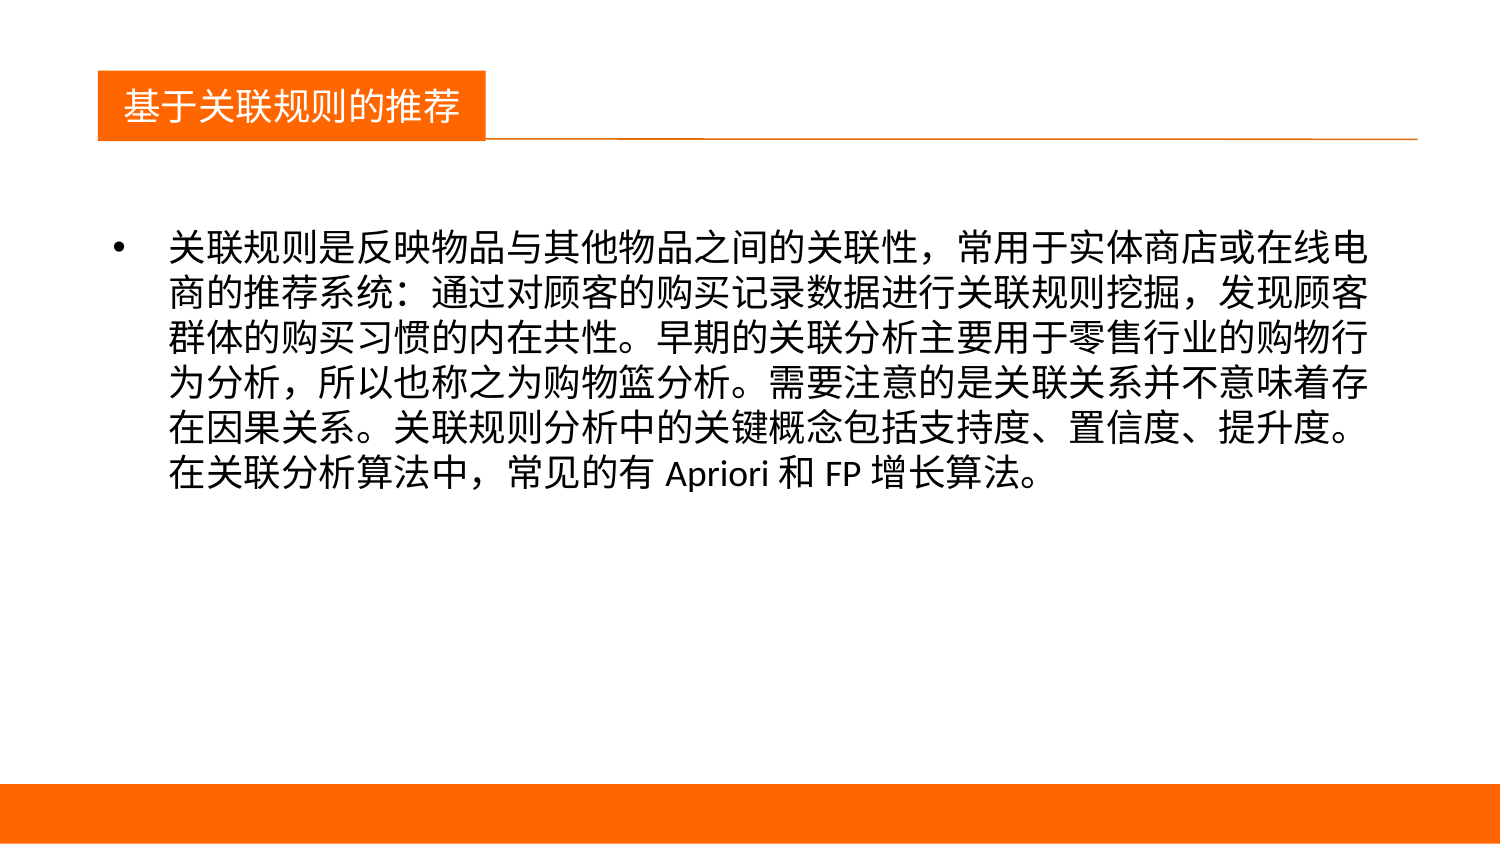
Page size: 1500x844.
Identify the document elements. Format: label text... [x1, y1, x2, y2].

text_box 基于关联规则的推荐 [96, 68, 488, 143]
text_box [0, 782, 1500, 844]
text_box 关联规则是反映物品与其他物品之间的关联性，常用于实体商店或在线电商的推荐系统：通过对顾客的购买记录数据进行关联规则挖掘，发现顾客群体的购买习惯的内在共性。早期的关联分析主要用于零售行业的购物行为分析，所以也称之为购物篮分析。需要注意的是关联关系并不意味着存在因果关系。关联规则分析中的关键概念包括支持度、置信度、提升度。在关联分析算法中，常见的有Apriori和FP增长算法。 [97, 164, 1418, 502]
text_box [99, 70, 130, 147]
